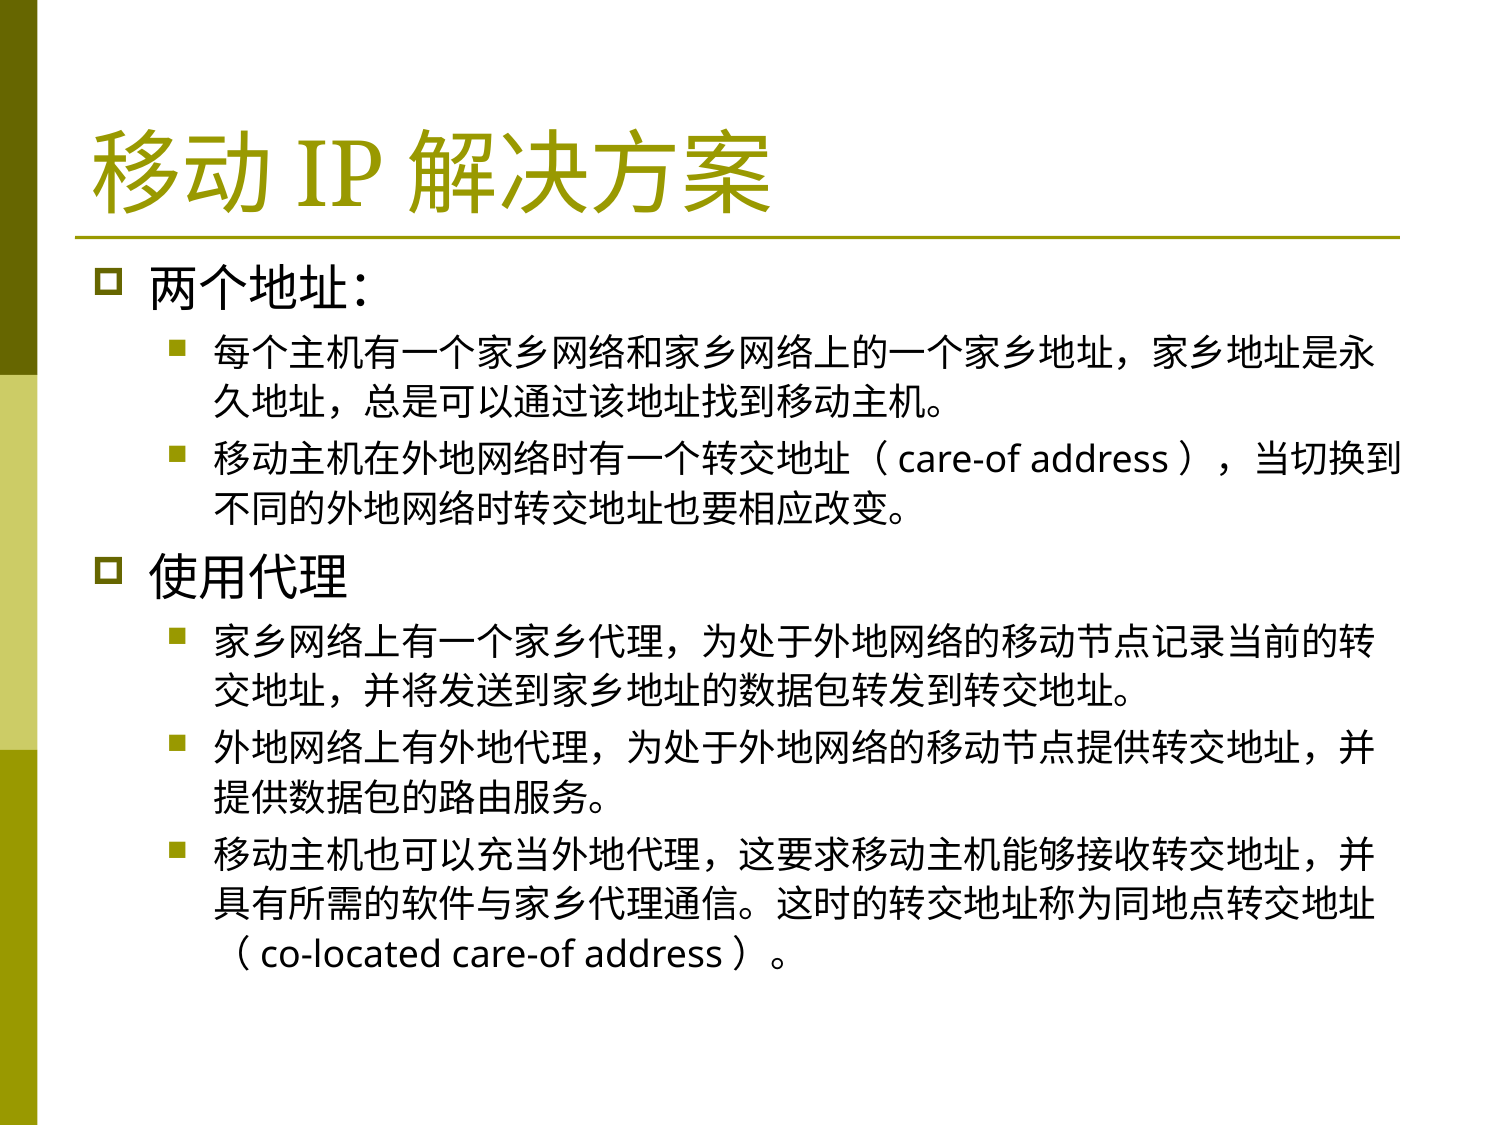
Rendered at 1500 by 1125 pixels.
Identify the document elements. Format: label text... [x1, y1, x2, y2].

title 移动IP解决方案 [75, 45, 1425, 233]
list 两个地址： 每个主机有一个家乡网络和家乡网络上的一个家乡地址，家乡地址是永久地址，总是可以通过该地址找到移动主机。 移动主机在外地网络时有一个转交地址（care-of address），当切换到不同的外地网络时转交地址也要相应改变。 使用代理 家乡网络上有一个家乡代理，为处于外地网络的移动节点记录当前的转交地址，并将发送到家乡地址的数据包转发到转交地址。 外地网络上有外地代理，为处于外地网络的移动节点提供转交地址，并提供数据包的路由服务。 移动主机也可以充当外地代理，这要求移动主机能够接收转交地址，并具有所需的软件与家乡代理通信。这时的转交地址称为同地点转交地址（co-located care-of address）。 [76, 243, 1427, 1047]
